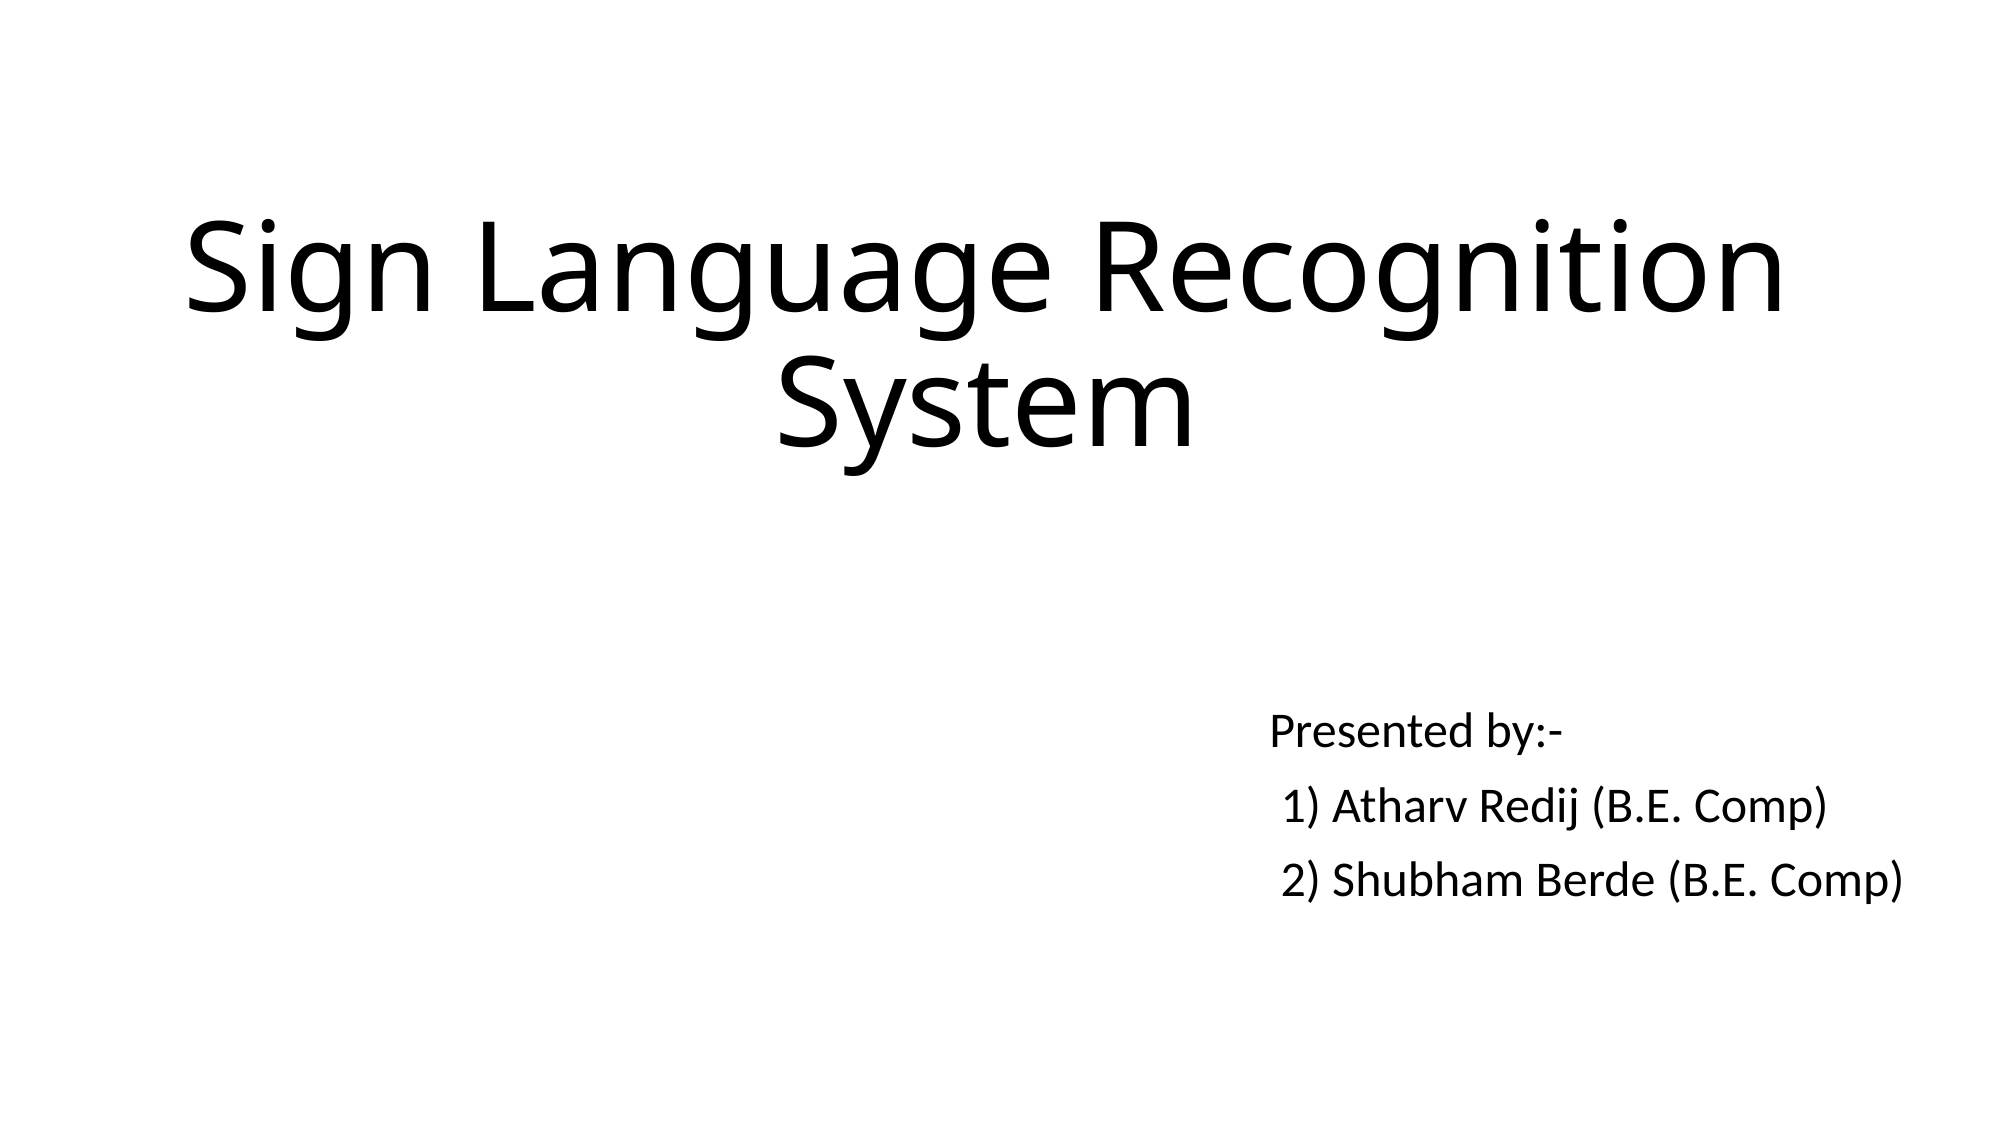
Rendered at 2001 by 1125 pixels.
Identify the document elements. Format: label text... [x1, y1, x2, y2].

title Sign Language Recognition System [58, 89, 1916, 482]
subtitle Presented by:- 1) Atharv Redij (B.E. Comp) 2) Shubham Berde (B.E. Comp) [354, 696, 1938, 969]
